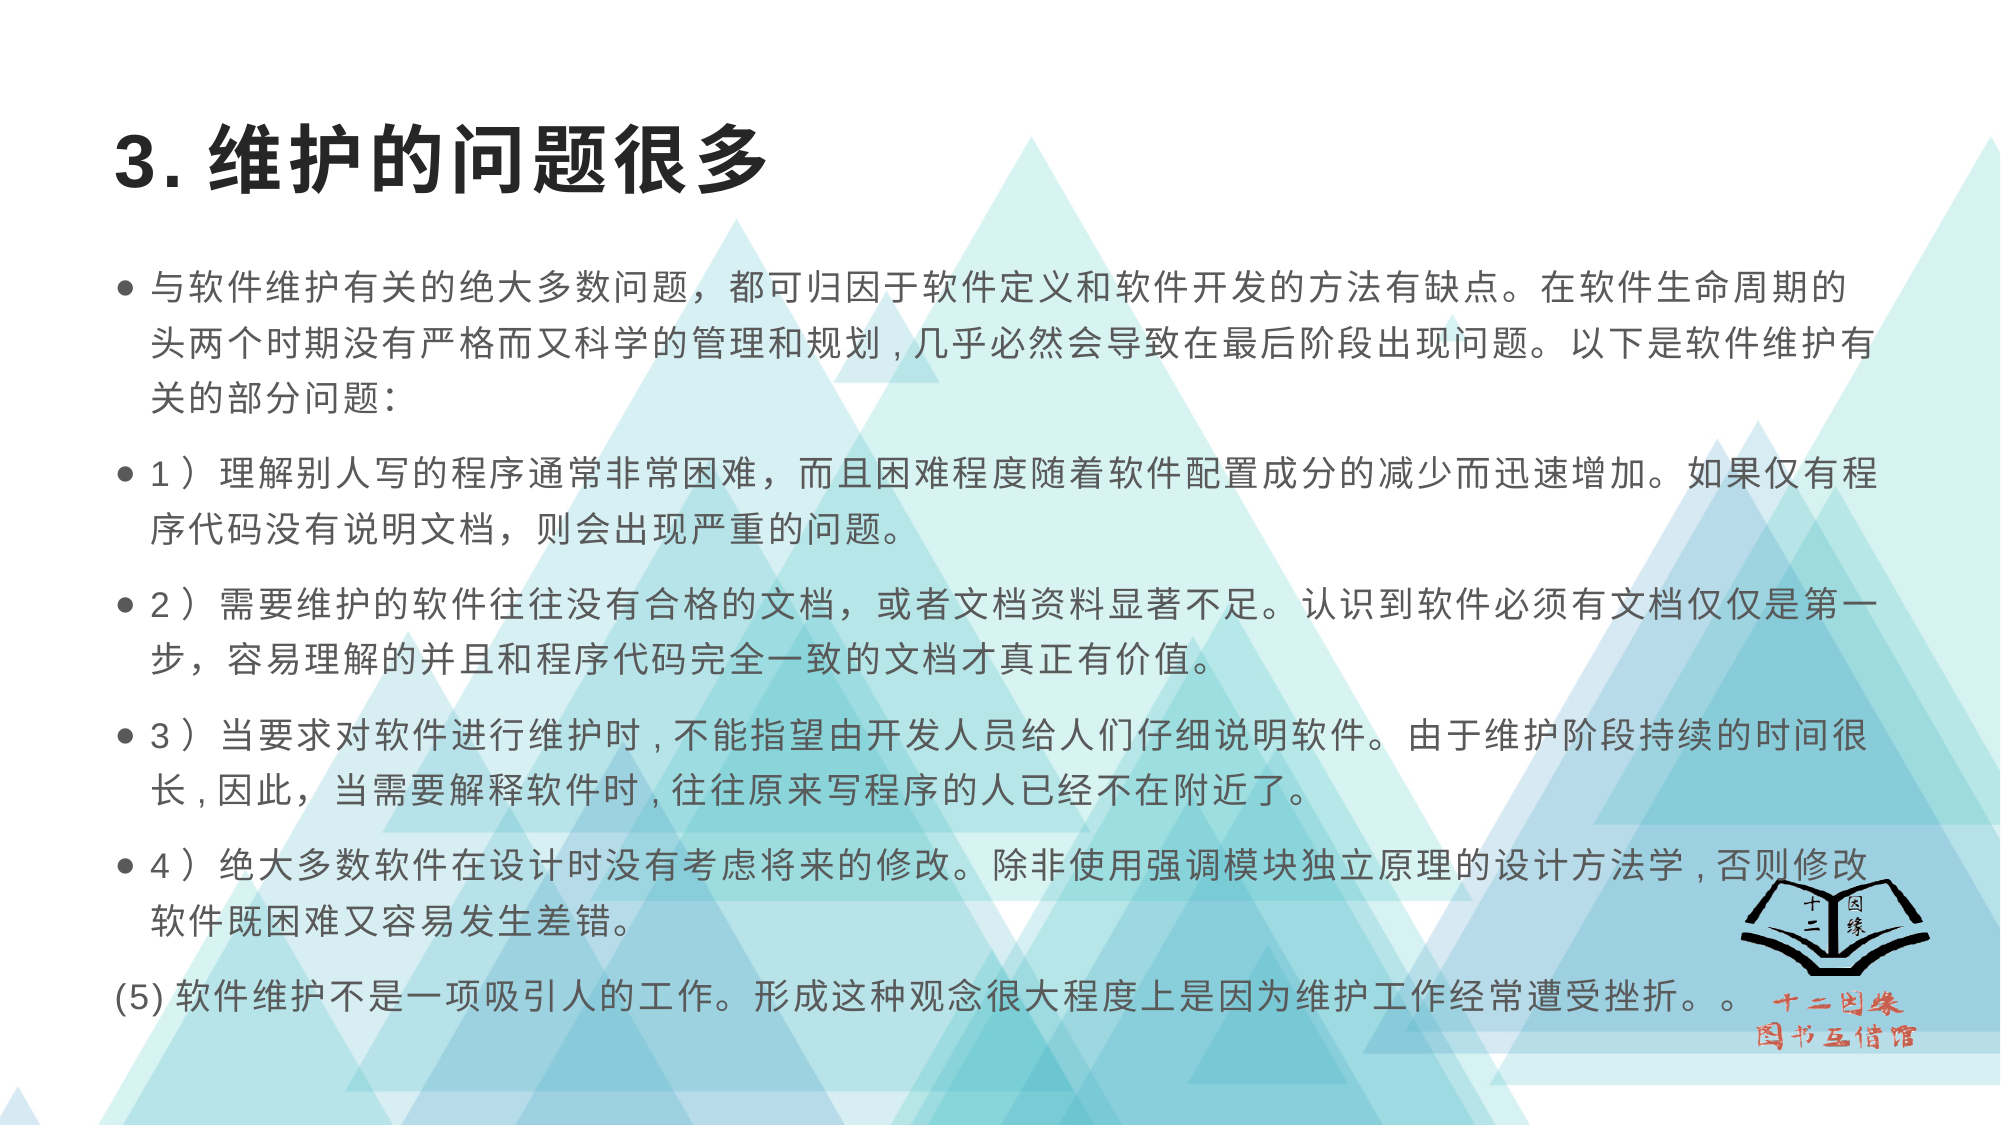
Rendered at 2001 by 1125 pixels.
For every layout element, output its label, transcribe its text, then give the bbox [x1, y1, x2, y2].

list 与软件维护有关的绝大多数问题，都可归因于软件定义和软件开发的方法有缺点。在软件生命周期的头两个时期没有严格而又科学的管理和规划,几乎必然会导致在最后阶段出现问题。以下是软件维护有关的部分问题： 1）理解别人写的程序通常非常困难，而且困难程度随着软件配置成分的减少而迅速增加。如果仅有程序代码没有说明文档，则会出现严重的问题。 2）需要维护的软件往往没有合格的文档，或者文档资料显著不足。认识到软件必须有文档仅仅是第一步，容易理解的并且和程序代码完全一致的文档才真正有价值。 3）当要求对软件进行维护时,不能指望由开发人员给人们仔细说明软件。由于维护阶段持续的时间很长,因此，当需要解释软件时,往往原来写程序的人已经不在附近了。 4）绝大多数软件在设计时没有考虑将来的修改。除非使用强调模块独立原理的设计方法学,否则修改软件既困难又容易发生差错。 (5)软件维护不是一项吸引人的工作。形成这种观念很大程度上是因为维护工作经常遭受挫折。。 [99, 244, 1900, 1026]
picture [0, 0, 2001, 1125]
title 3.维护的问题很多 [99, 99, 1900, 216]
